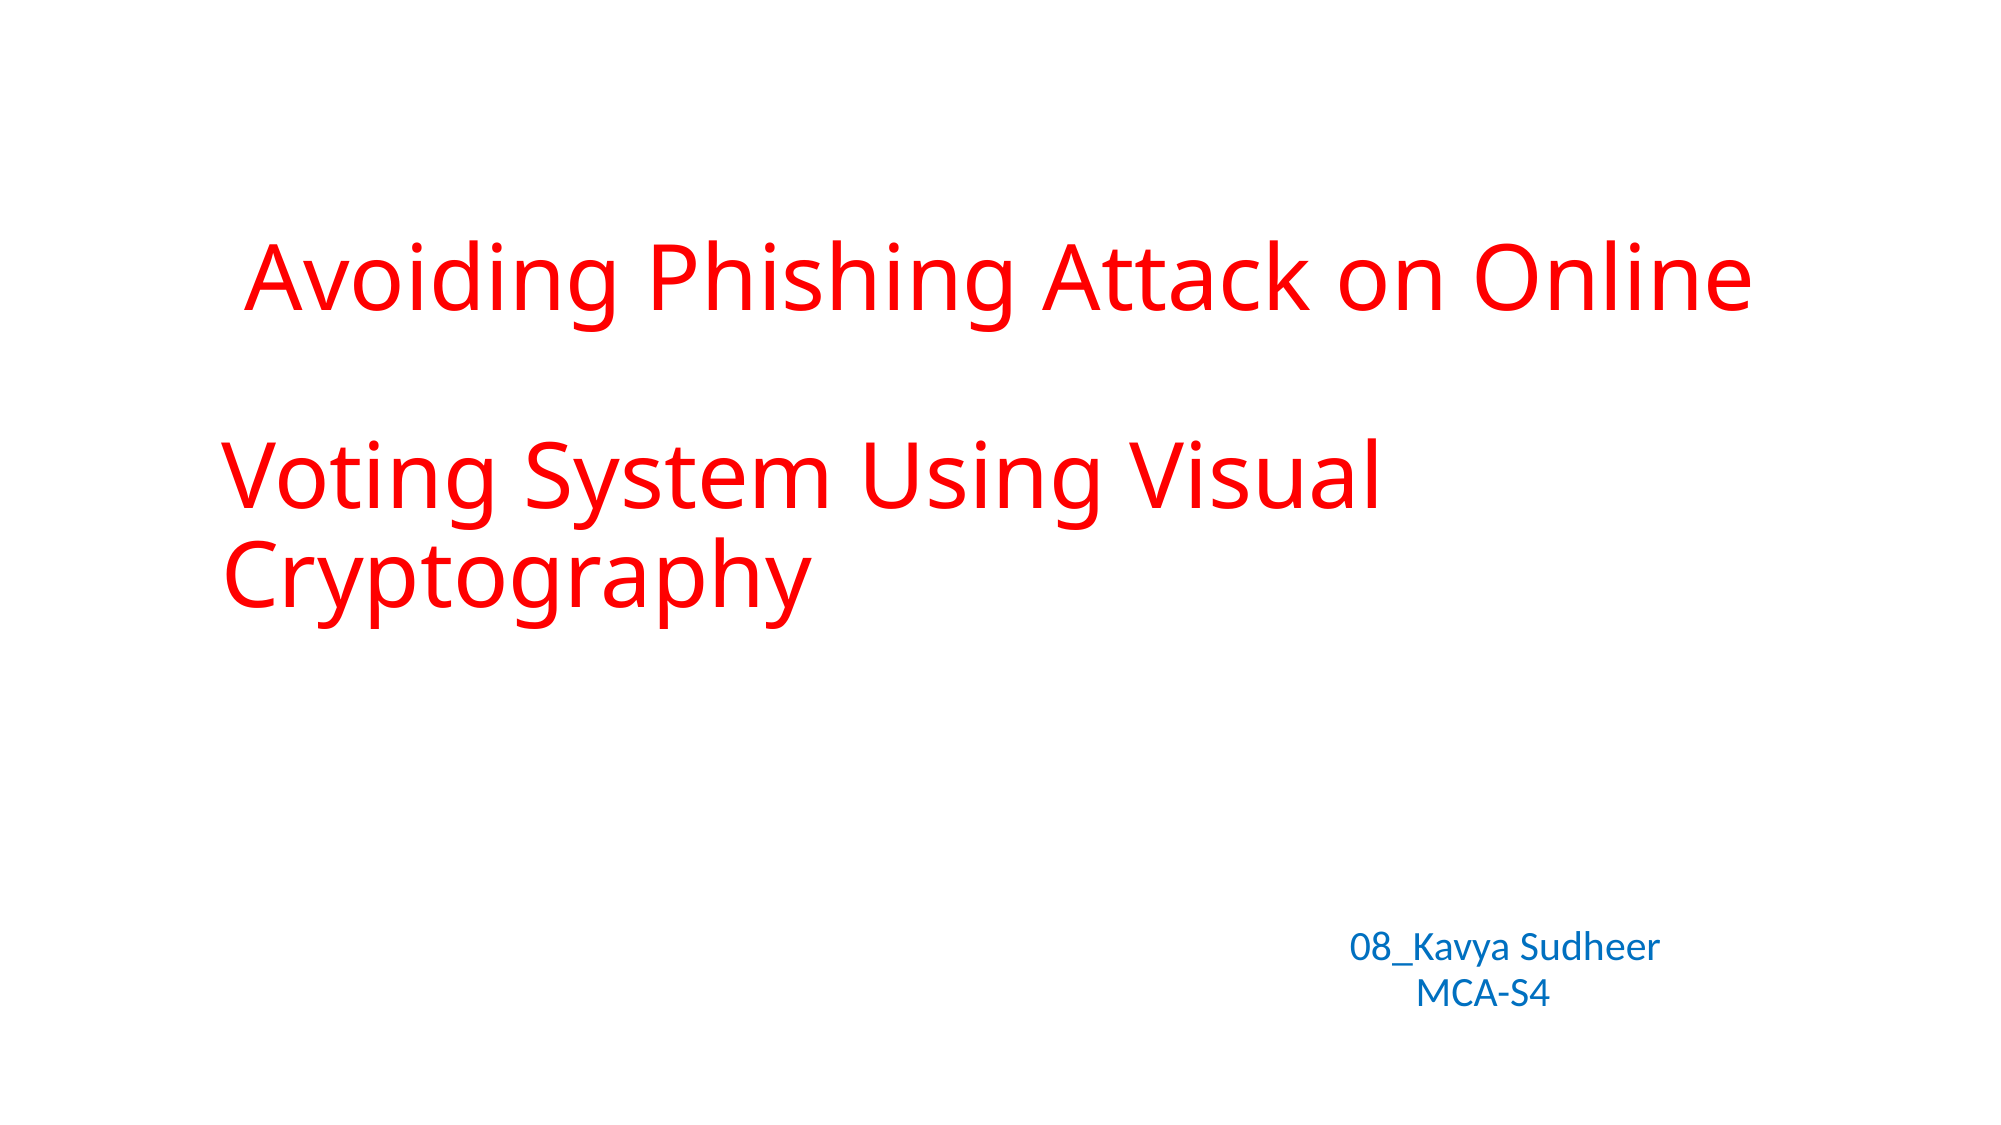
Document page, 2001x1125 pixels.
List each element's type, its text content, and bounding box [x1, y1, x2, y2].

title Avoiding Phishing Attack on Online Voting System Using Visual Cryptography 08_Kavya Sudheer MCA-S4 [205, 205, 1881, 1042]
